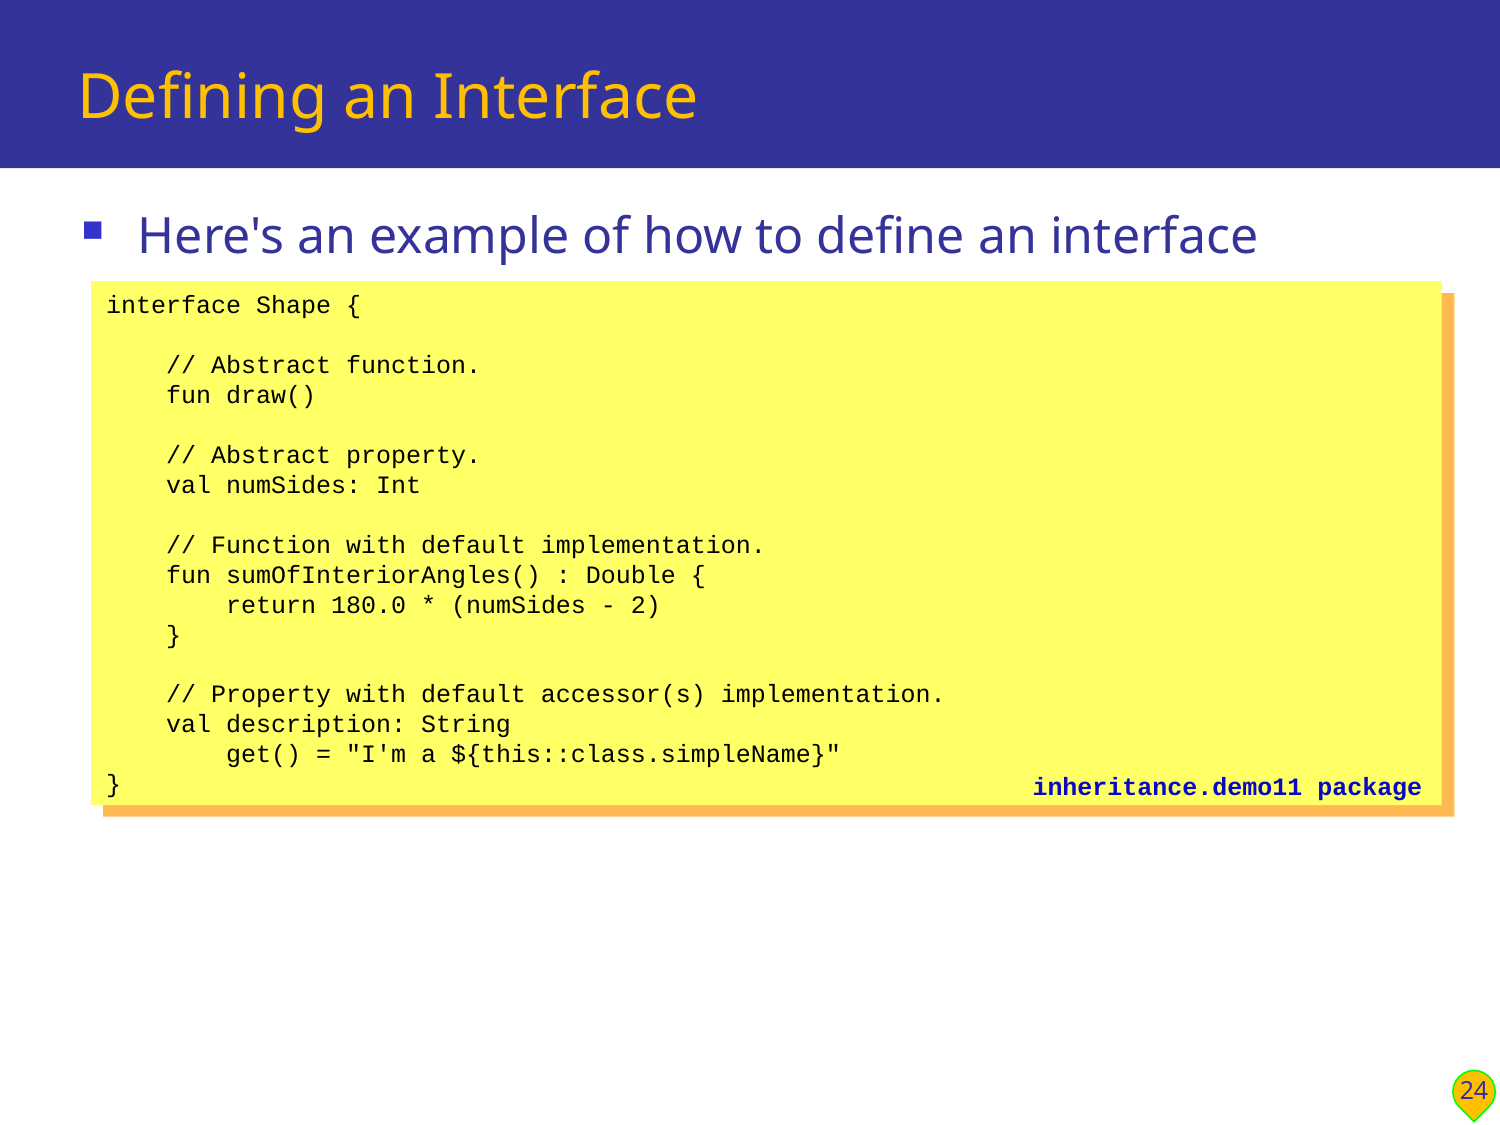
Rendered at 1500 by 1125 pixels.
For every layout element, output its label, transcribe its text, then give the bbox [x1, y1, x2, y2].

footer 24 [1431, 1040, 1500, 1117]
text_box inheritance.demo11 package [1017, 762, 1438, 808]
text_box interface Shape { // Abstract function. fun draw() // Abstract property. val numSides: Int // Function with default implementation. fun sumOfInteriorAngles() : Double { return 180.0 * (numSides - 2) } // Property with default accessor(s) implementation. val description: String get() = "I'm a ${this::class.simpleName}" } [91, 281, 1442, 806]
list Here's an example of how to define an interface [66, 196, 1460, 1007]
title Defining an Interface [61, 24, 1465, 139]
